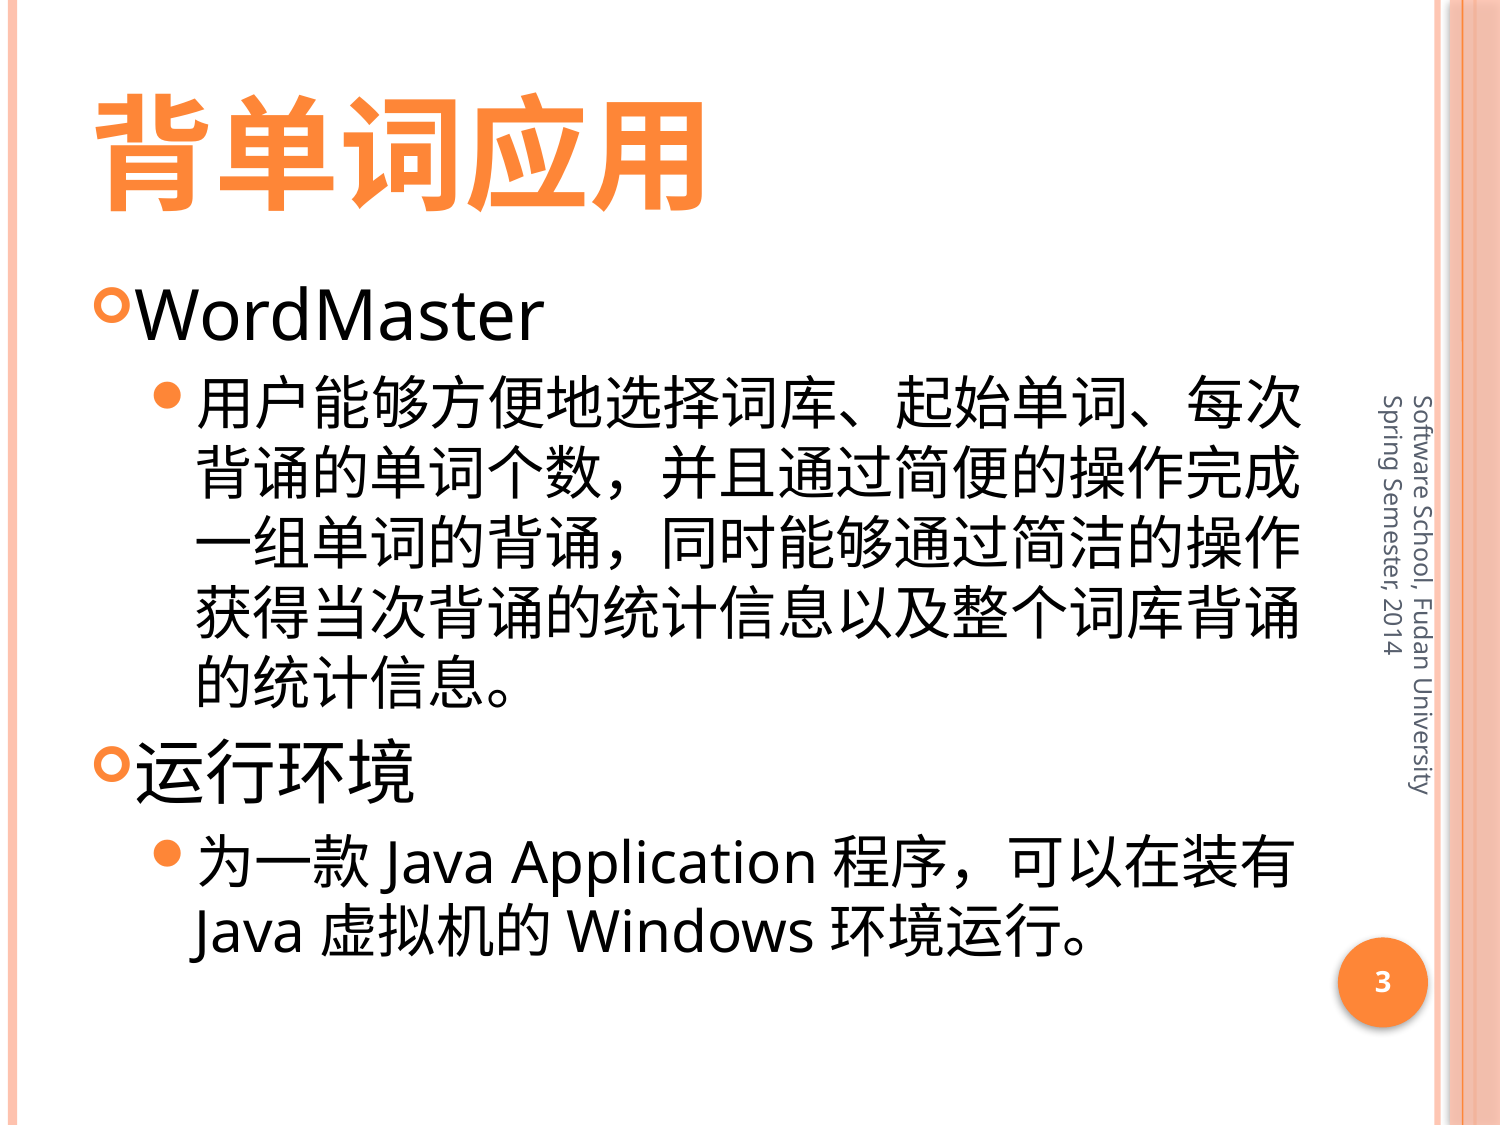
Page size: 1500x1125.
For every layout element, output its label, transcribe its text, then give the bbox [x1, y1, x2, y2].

title 背单词应用 [75, 45, 1300, 233]
slide_number 3 [1333, 940, 1434, 1027]
list WordMaster 用户能够方便地选择词库、起始单词、每次背诵的单词个数，并且通过简便的操作完成一组单词的背诵，同时能够通过简洁的操作获得当次背诵的统计信息以及整个词库背诵的统计信息。 运行环境 为一款Java Application程序，可以在装有Java虚拟机的Windows环境运行。 [75, 262, 1365, 1083]
footer Software School, Fudan University Spring Semester, 2014 [1379, 380, 1440, 906]
